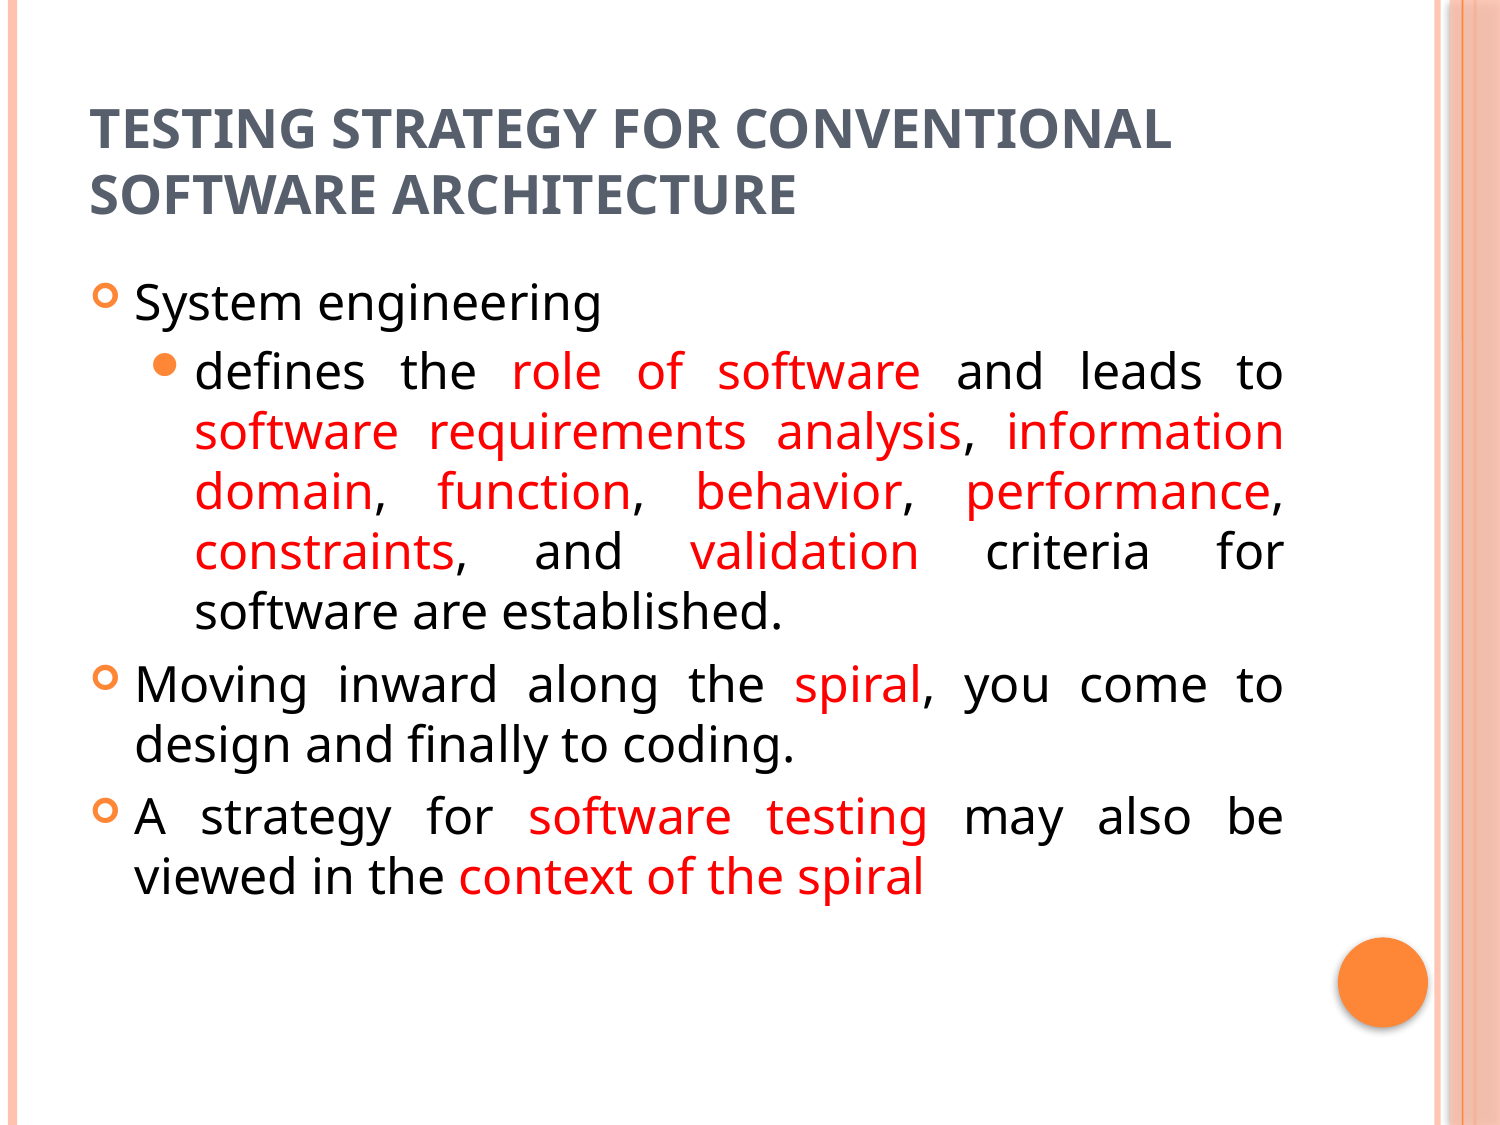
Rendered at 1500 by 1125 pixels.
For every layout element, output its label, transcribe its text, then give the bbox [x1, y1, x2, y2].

title TESTING STRATEGY FOR CONVENTIONAL SOFTWARE ARCHITECTURE [75, 45, 1300, 233]
list System engineering defines the role of software and leads to software requirements analysis, information domain, function, behavior, performance, constraints, and validation criteria for software are established. Moving inward along the spiral, you come to design and finally to coding. A strategy for software testing may also be viewed in the context of the spiral [75, 262, 1300, 1062]
